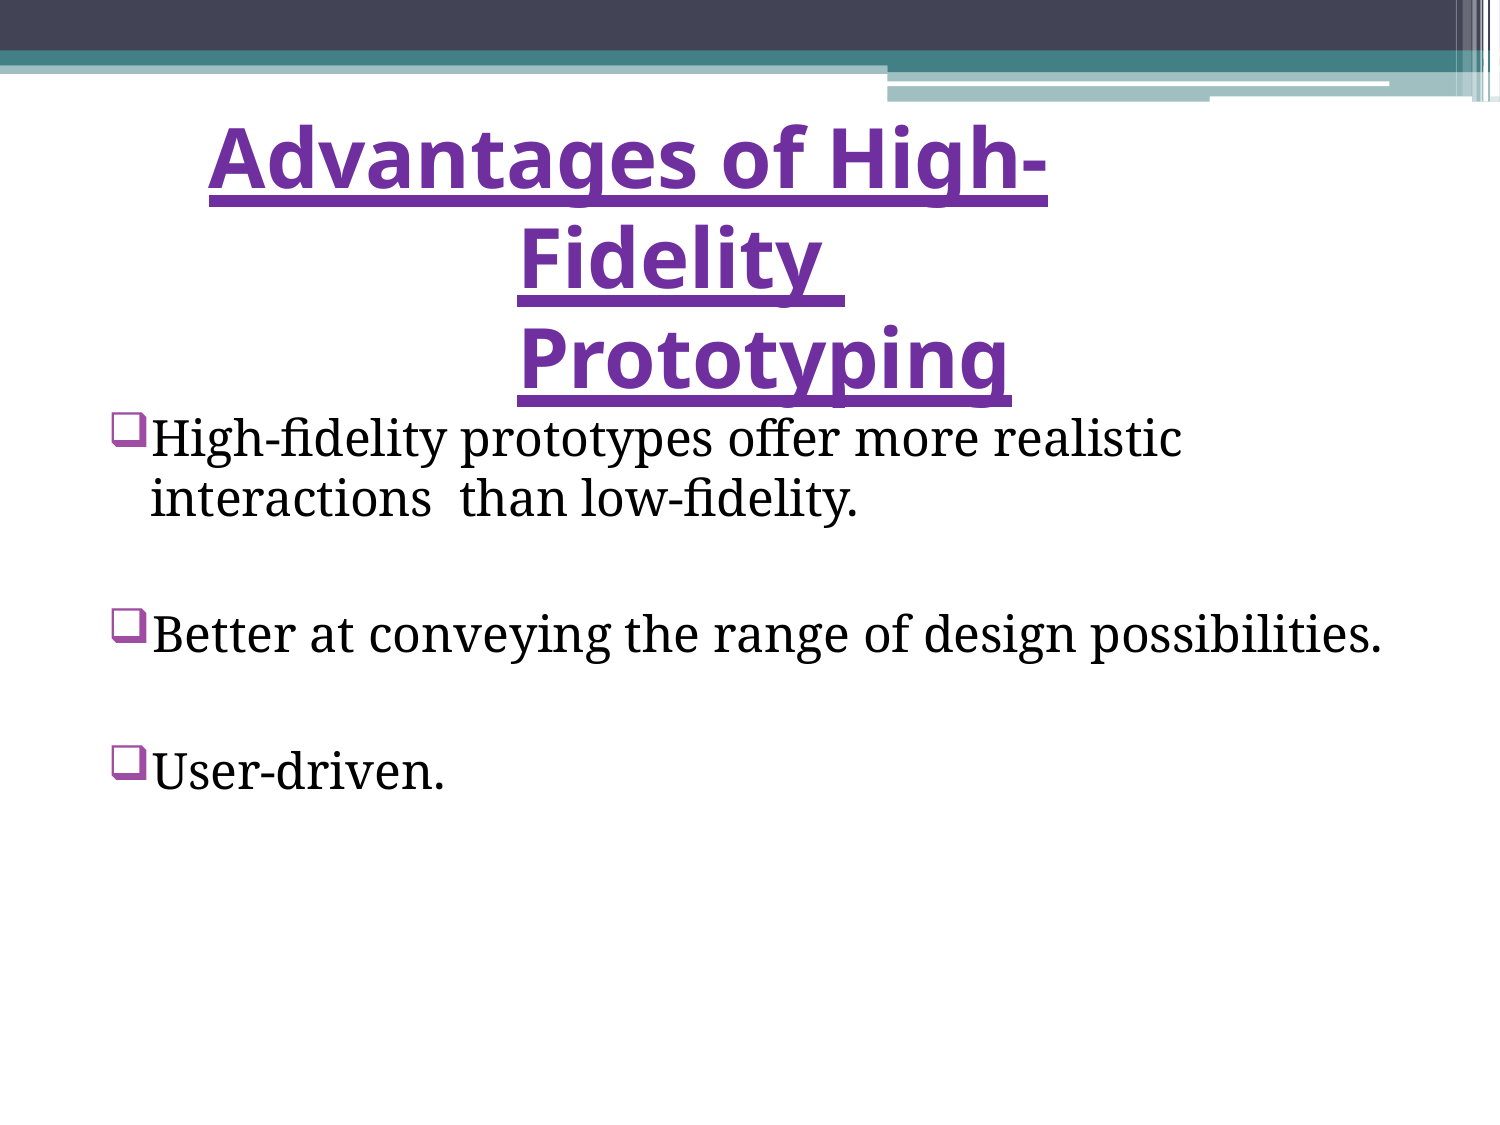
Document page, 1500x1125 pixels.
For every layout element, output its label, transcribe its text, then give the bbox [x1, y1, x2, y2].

title Advantages of High-Fidelity Prototyping [207, 103, 1281, 403]
text_box High-fidelity prototypes offer more realistic interactions than low-fidelity. Better at conveying the range of design possibilities. User-driven. [105, 403, 1394, 800]
